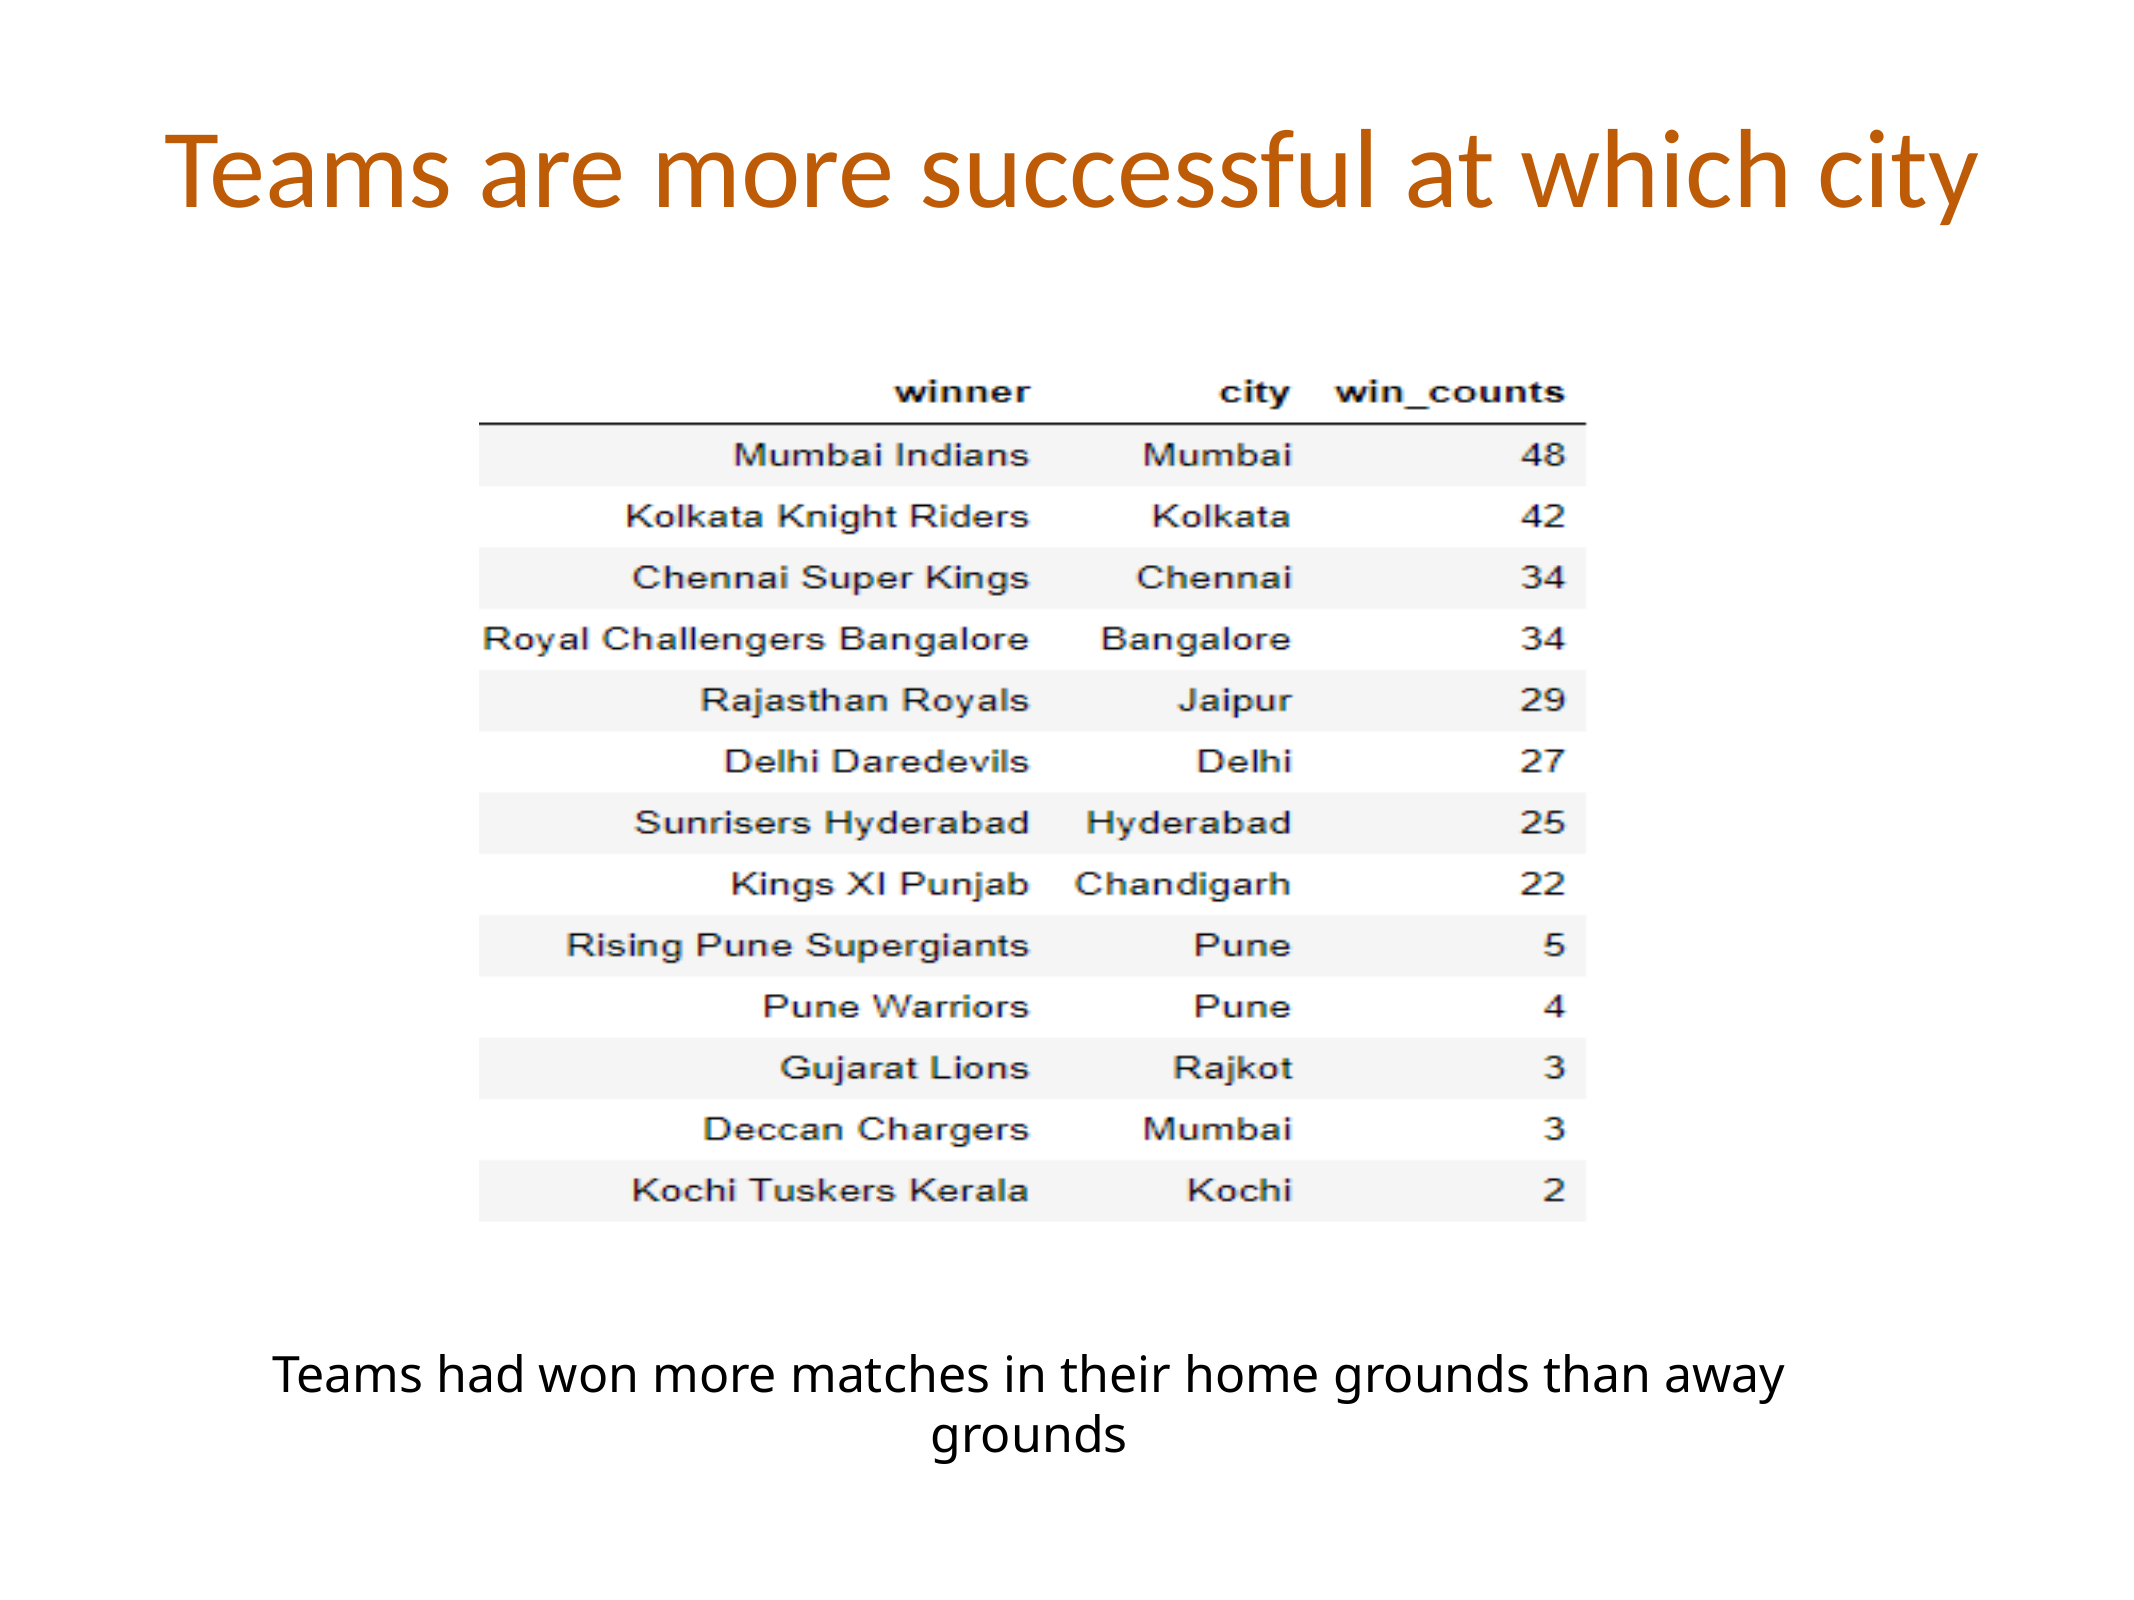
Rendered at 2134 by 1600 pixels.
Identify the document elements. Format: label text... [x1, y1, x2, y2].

picture [478, 362, 1667, 1254]
text_box Teams had won more matches in their home grounds than away grounds [179, 1334, 1880, 1470]
text_box Teams are more successful at which city [104, 87, 2042, 288]
